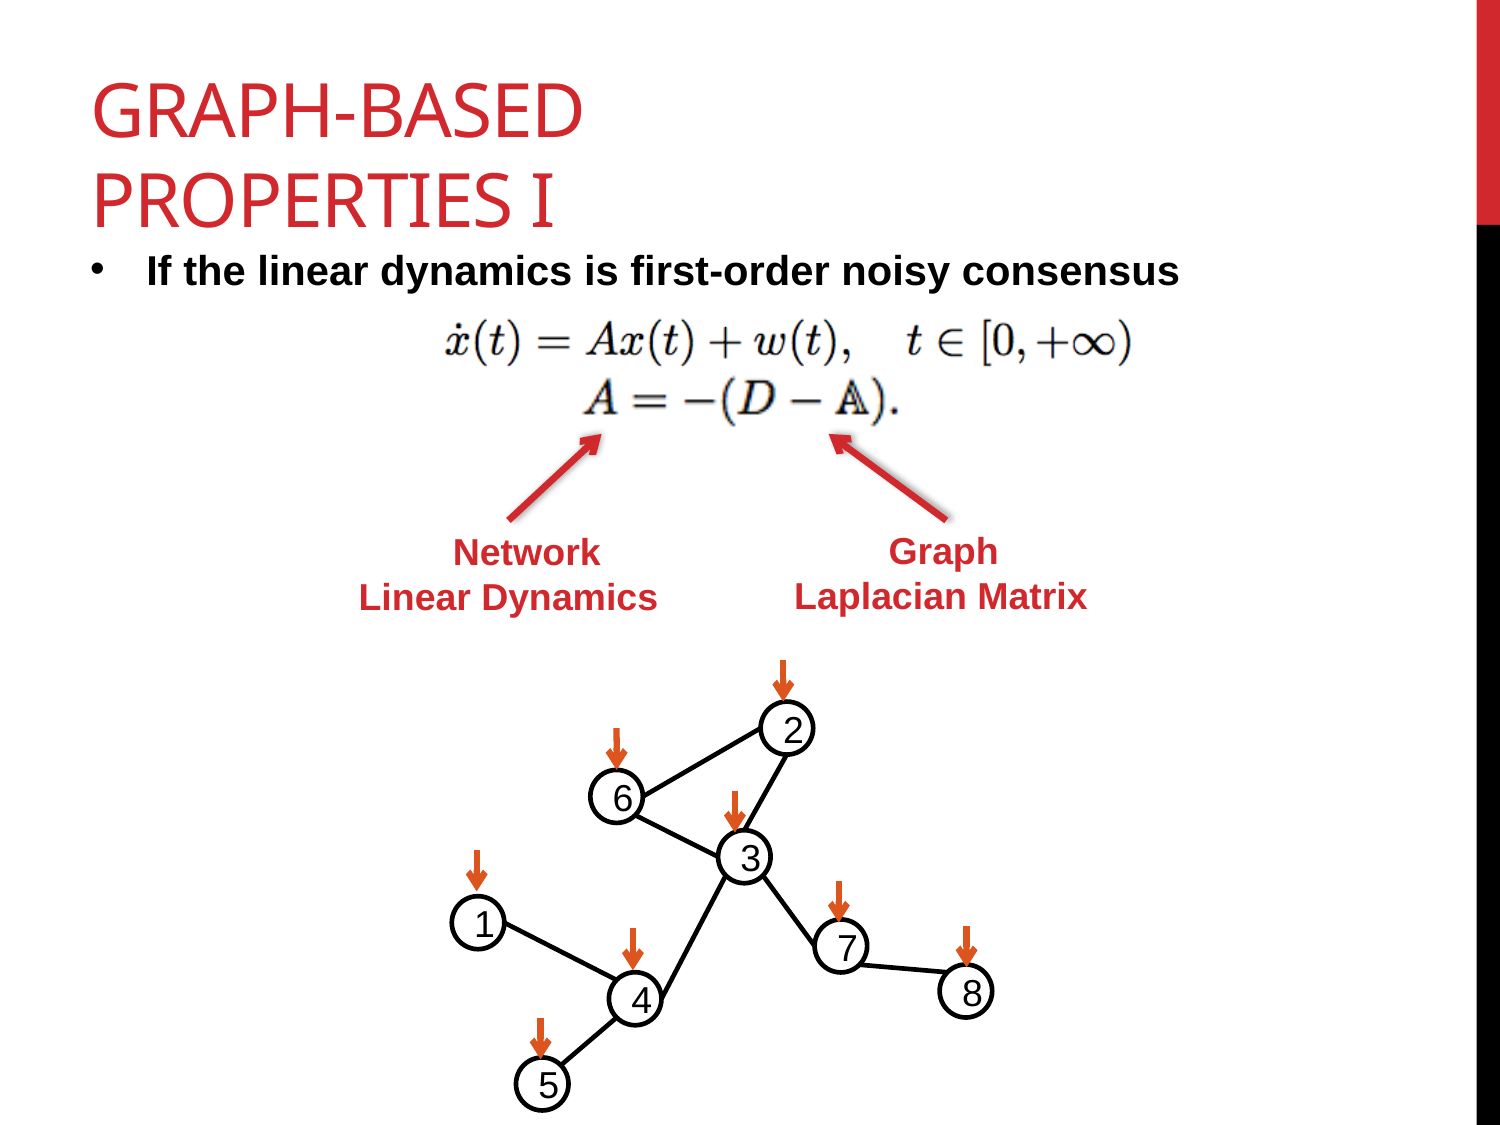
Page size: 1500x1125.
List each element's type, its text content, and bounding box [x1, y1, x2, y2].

title Graph-based properties I [75, 25, 1025, 236]
text_box Network Linear Dynamics [343, 520, 674, 626]
list If the linear dynamics is first-order noisy consensus [75, 236, 1325, 1030]
picture [422, 297, 1154, 435]
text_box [507, 433, 603, 521]
text_box Graph Laplacian Matrix [779, 520, 1103, 625]
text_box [451, 659, 993, 1111]
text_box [828, 433, 947, 521]
